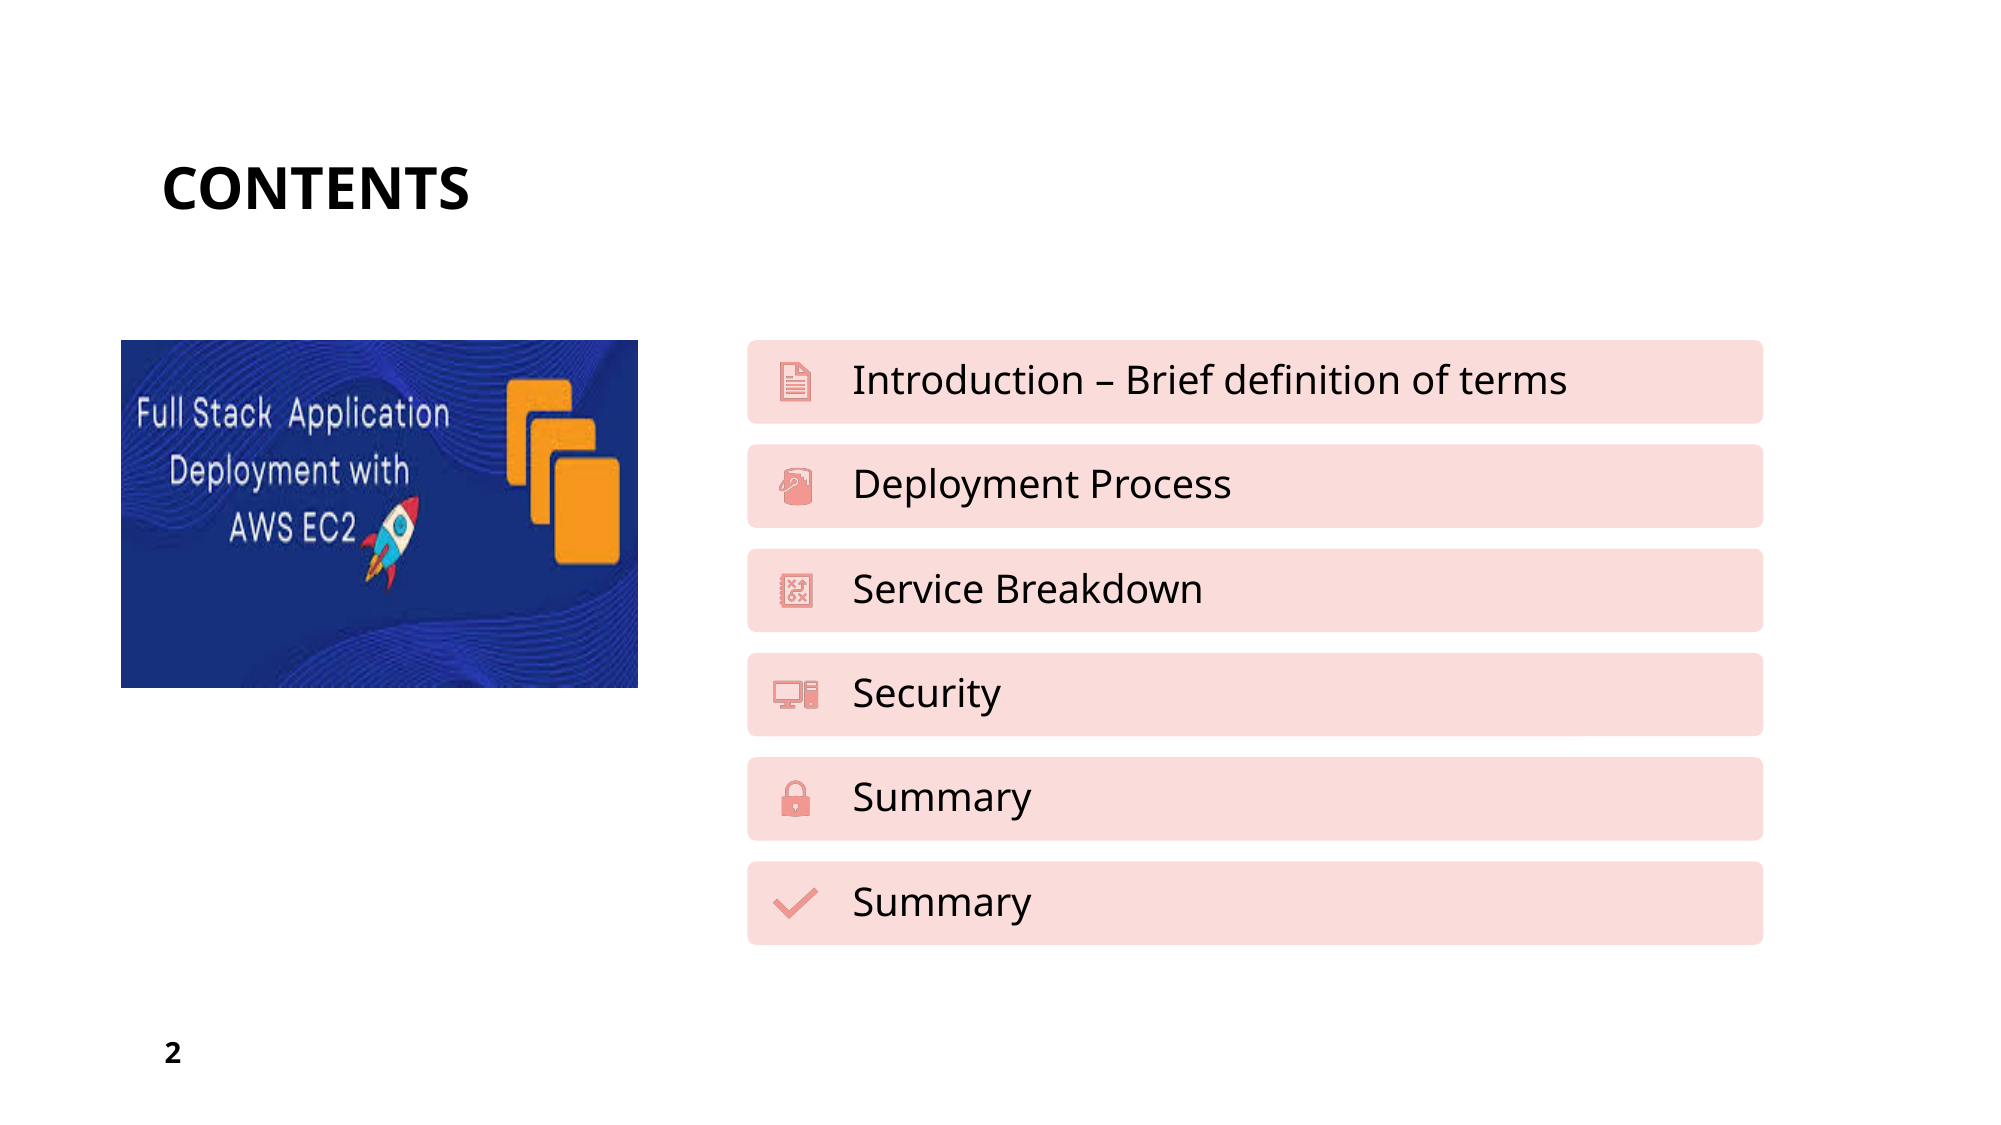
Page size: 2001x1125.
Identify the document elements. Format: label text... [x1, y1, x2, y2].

slide_number 2 [149, 1024, 588, 1085]
title CONTENTS [146, 11, 1854, 230]
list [121, 340, 638, 689]
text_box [747, 340, 1764, 945]
